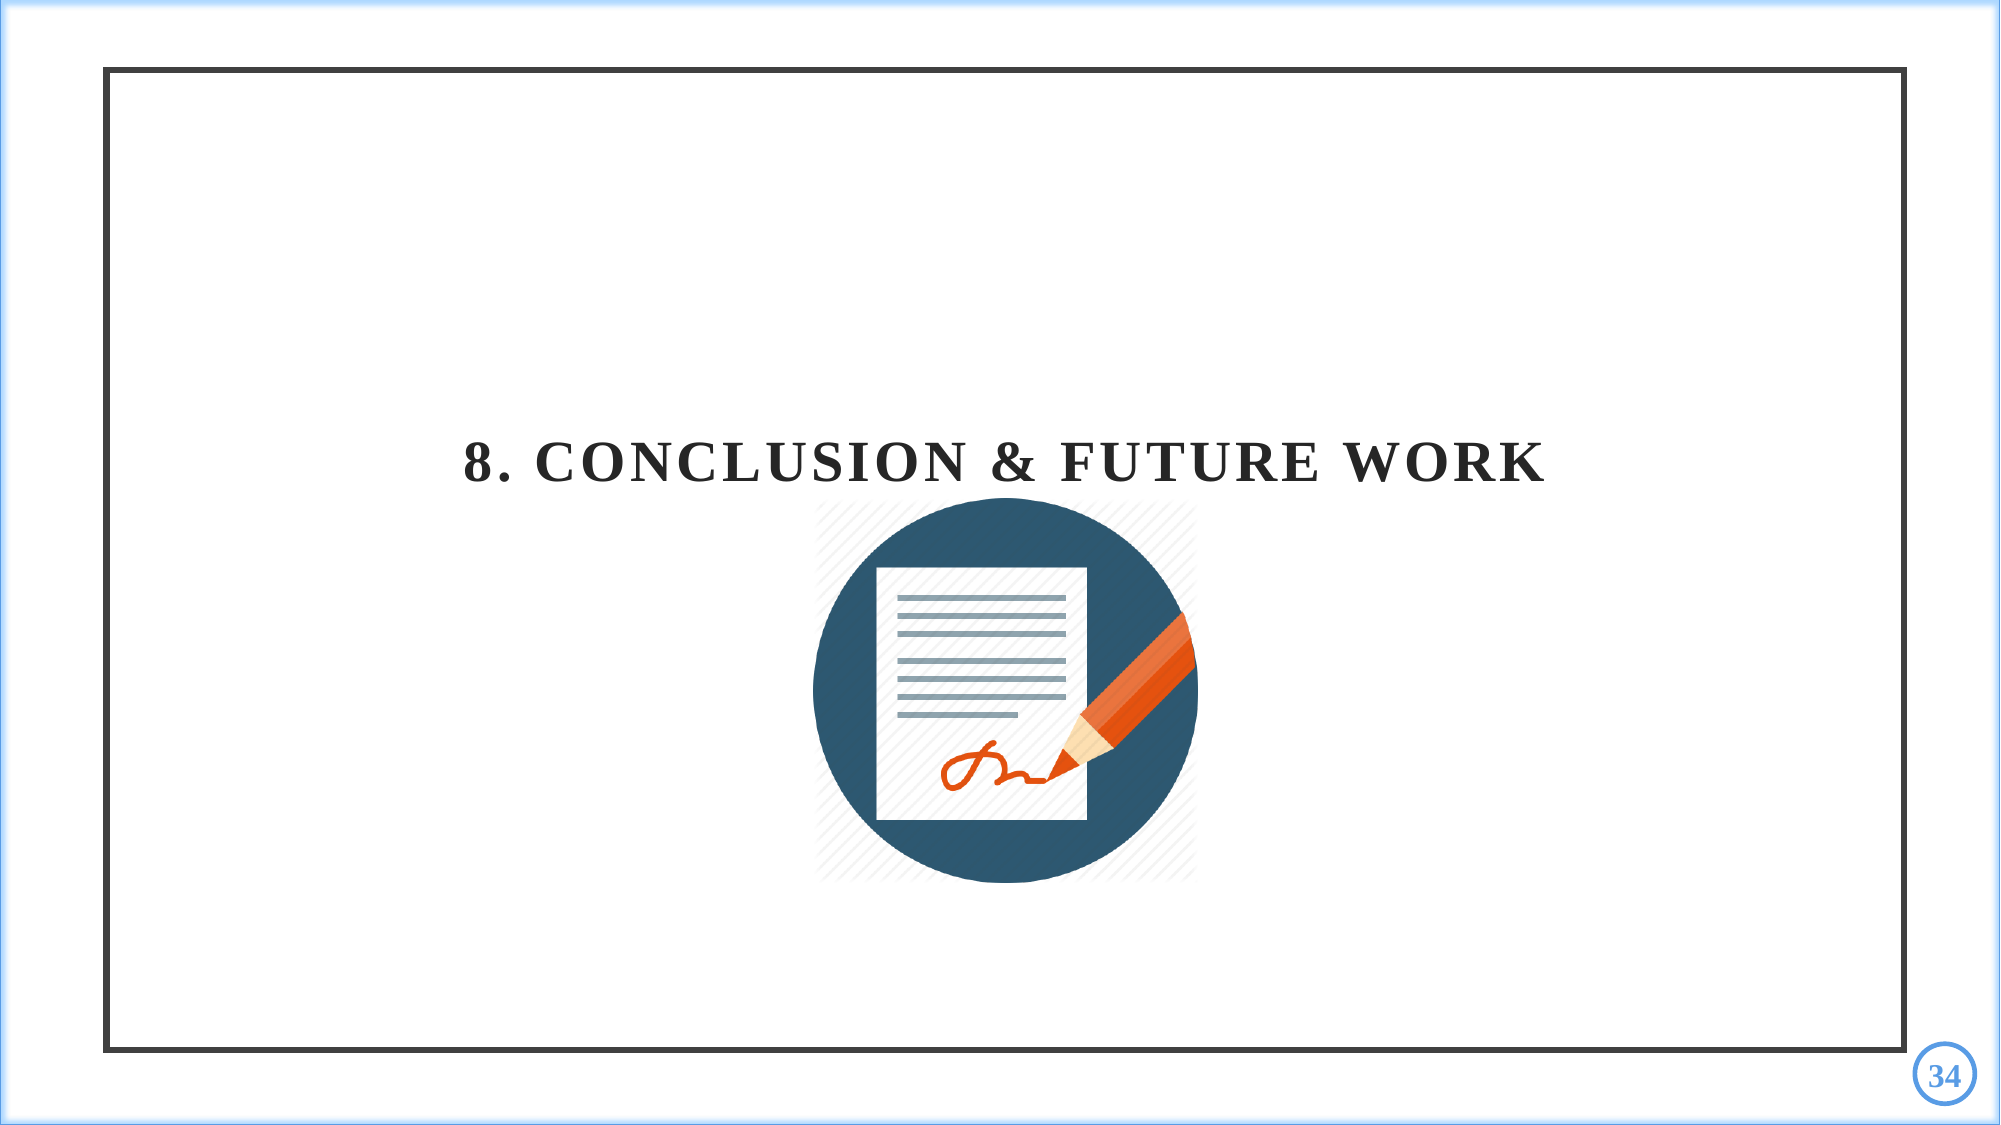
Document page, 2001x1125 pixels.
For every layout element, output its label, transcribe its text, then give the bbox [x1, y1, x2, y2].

picture [813, 498, 1198, 883]
text_box [0, 0, 2000, 1125]
text_box 34 [1914, 1043, 1975, 1104]
